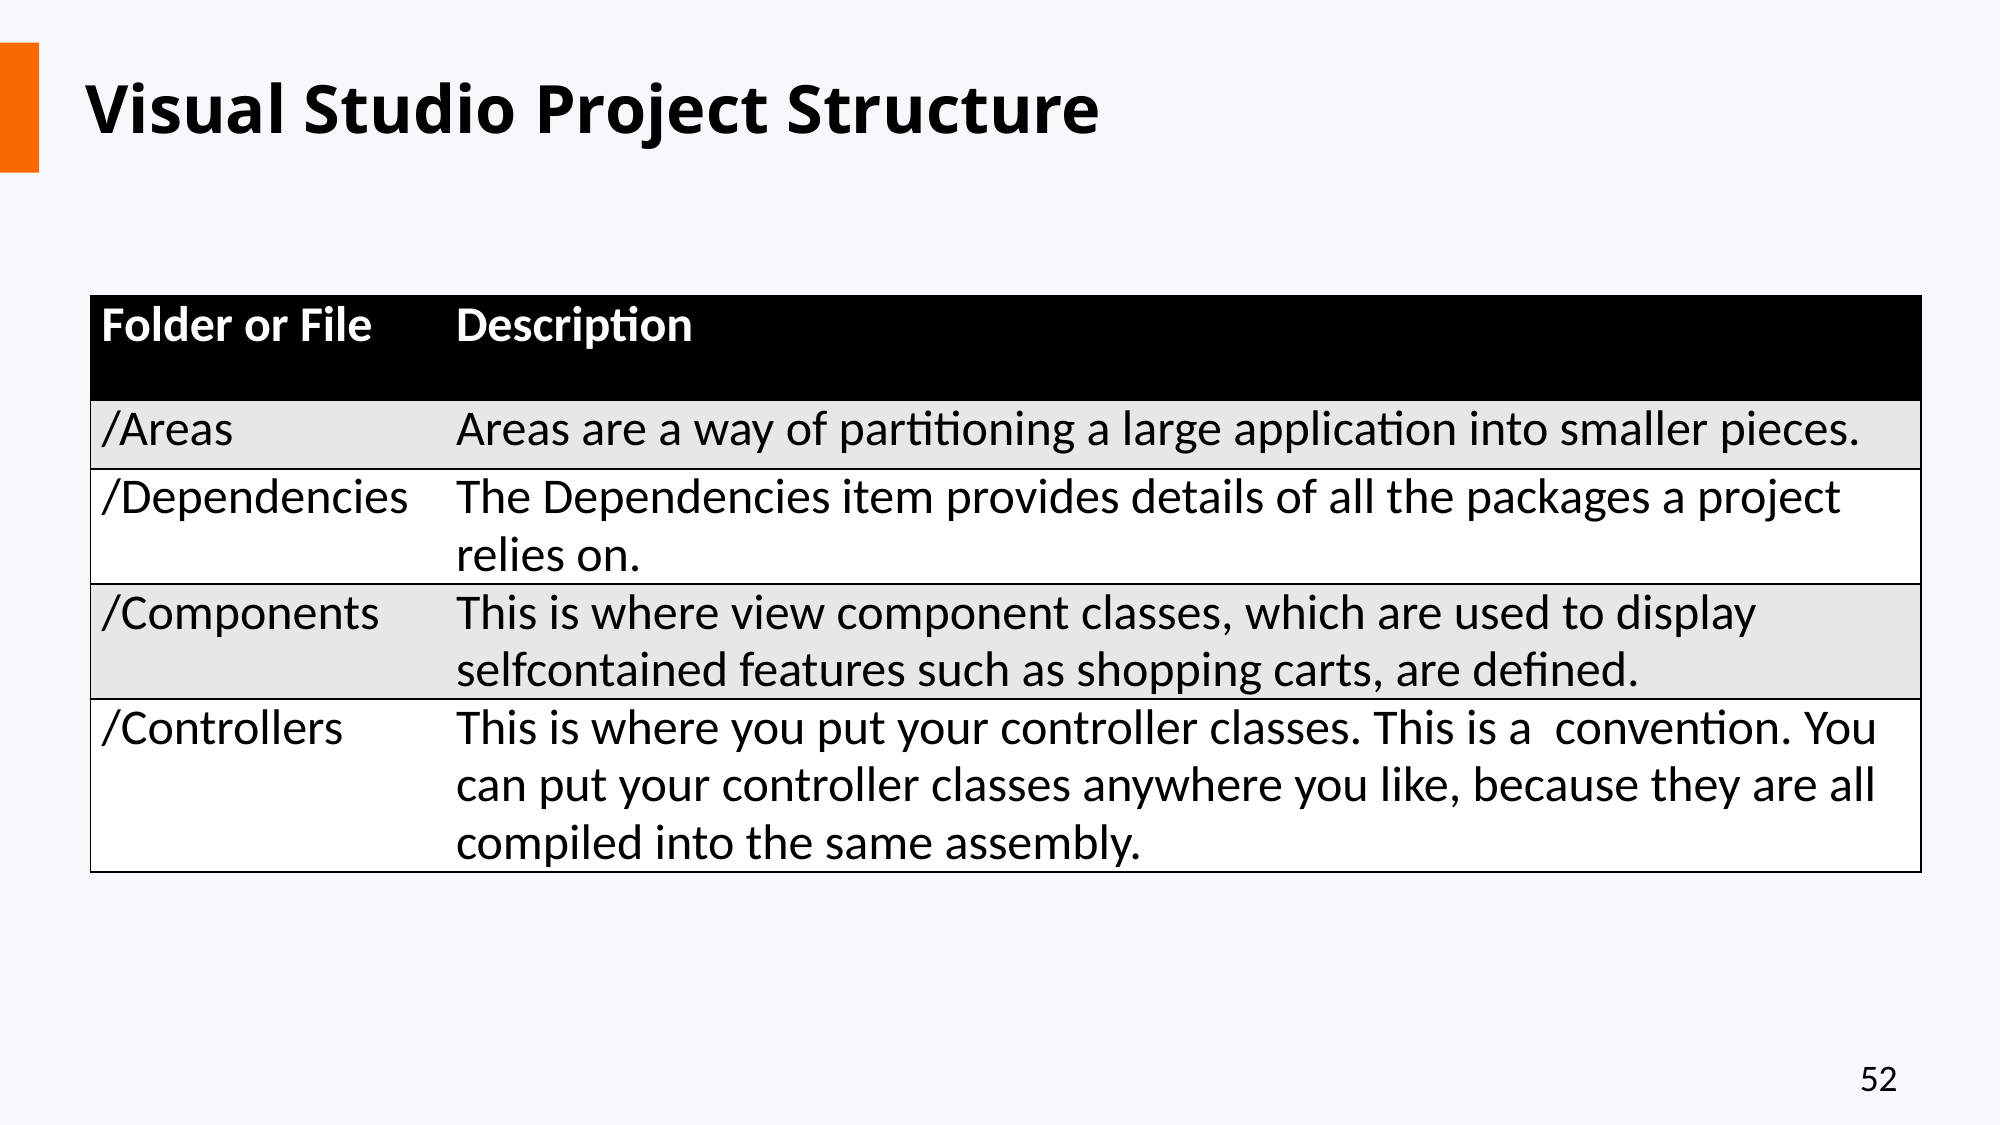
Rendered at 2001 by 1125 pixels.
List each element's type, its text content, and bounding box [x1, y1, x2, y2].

table_cell Areas are a way of partitioning a large application into smaller pieces. [445, 401, 1920, 468]
table_cell The Dependencies item provides details of all the packages a project relies on. [445, 470, 1920, 583]
table_cell /Controllers [91, 700, 445, 871]
title Visual Studio Project Structure [70, 42, 1489, 171]
table_cell This is where view component classes, which are used to display selfcontained features such as shopping carts, are defined. [445, 585, 1920, 698]
table_cell /Dependencies [91, 470, 445, 583]
table_header Description [445, 297, 1920, 399]
table_cell /Components [91, 585, 445, 698]
table_cell This is where you put your controller classes. This is a convention. You can put your controller classes anywhere you like, because they are all compiled into the same assembly. [445, 700, 1920, 871]
table_cell /Areas [91, 401, 445, 468]
table_header Folder or File [91, 297, 445, 399]
